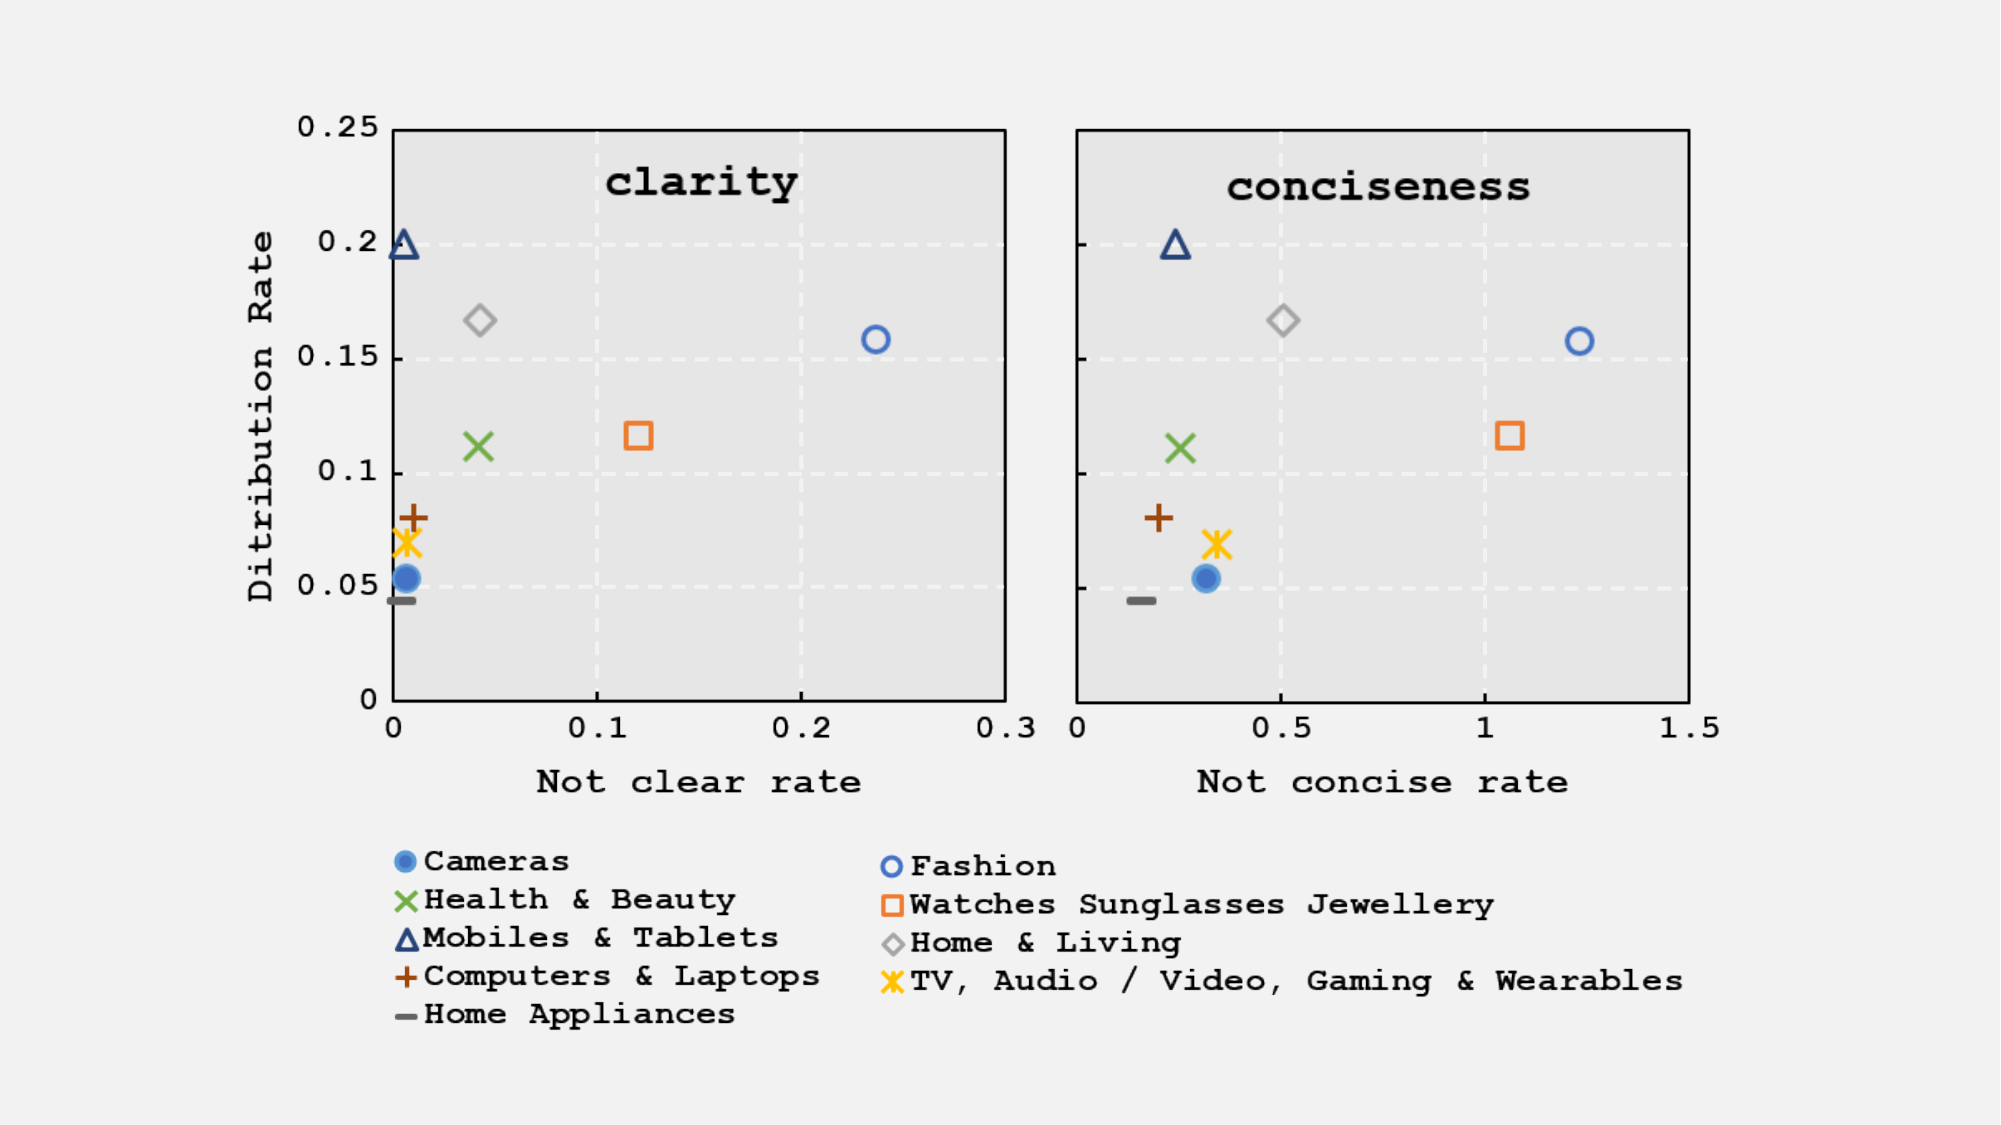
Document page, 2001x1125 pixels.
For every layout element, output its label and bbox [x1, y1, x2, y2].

picture [234, 104, 1736, 1047]
